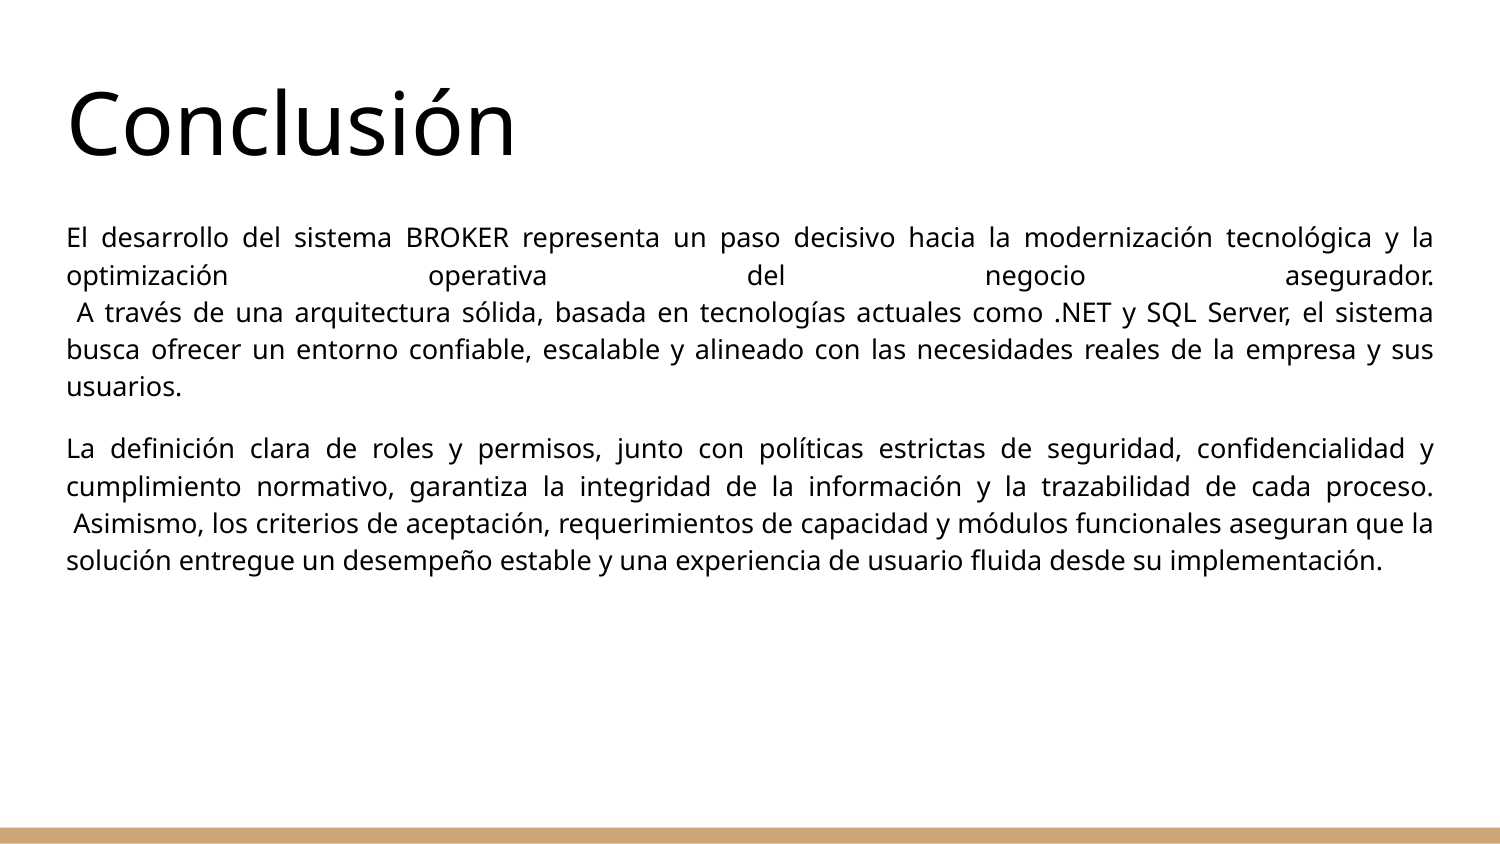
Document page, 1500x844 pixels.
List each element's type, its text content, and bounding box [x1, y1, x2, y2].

list El desarrollo del sistema BROKER representa un paso decisivo hacia la modernización tecnológica y la optimización operativa del negocio asegurador. A través de una arquitectura sólida, basada en tecnologías actuales como .NET y SQL Server, el sistema busca ofrecer un entorno confiable, escalable y alineado con las necesidades reales de la empresa y sus usuarios. La definición clara de roles y permisos, junto con políticas estrictas de seguridad, confidencialidad y cumplimiento normativo, garantiza la integridad de la información y la trazabilidad de cada proceso. Asimismo, los criterios de aceptación, requerimientos de capacidad y módulos funcionales aseguran que la solución entregue un desempeño estable y una experiencia de usuario fluida desde su implementación. [51, 200, 1449, 752]
title Conclusión [51, 51, 1449, 189]
